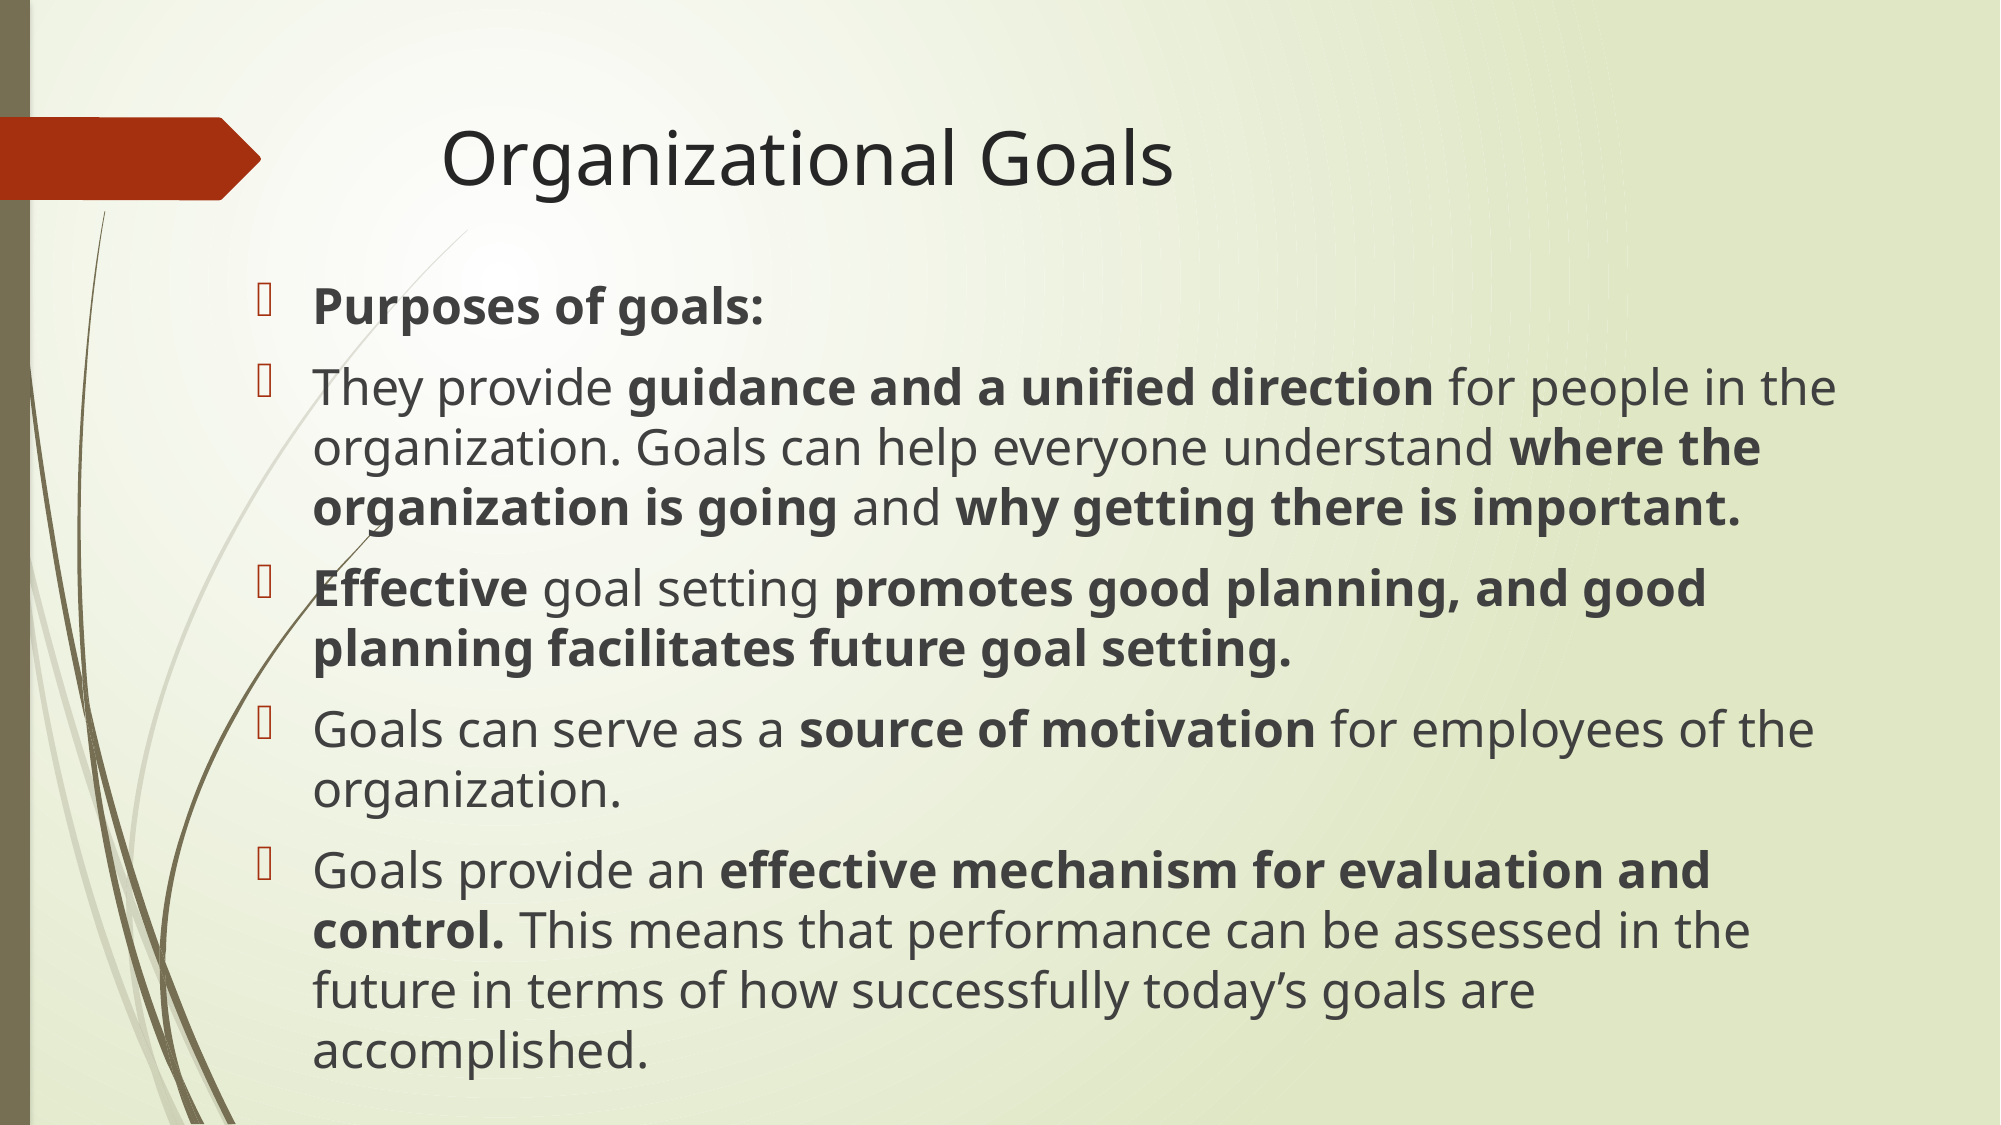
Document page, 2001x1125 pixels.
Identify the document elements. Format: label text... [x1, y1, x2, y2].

list Purposes of goals: They provide guidance and a unified direction for people in the organization. Goals can help everyone understand where the organization is going and why getting there is important. Effective goal setting promotes good planning, and good planning facilitates future goal setting. Goals can serve as a source of motivation for employees of the organization. Goals provide an effective mechanism for evaluation and control. This means that performance can be assessed in the future in terms of how successfully today’s goals are accomplished. [241, 267, 1888, 1100]
title Organizational Goals [425, 102, 1888, 267]
